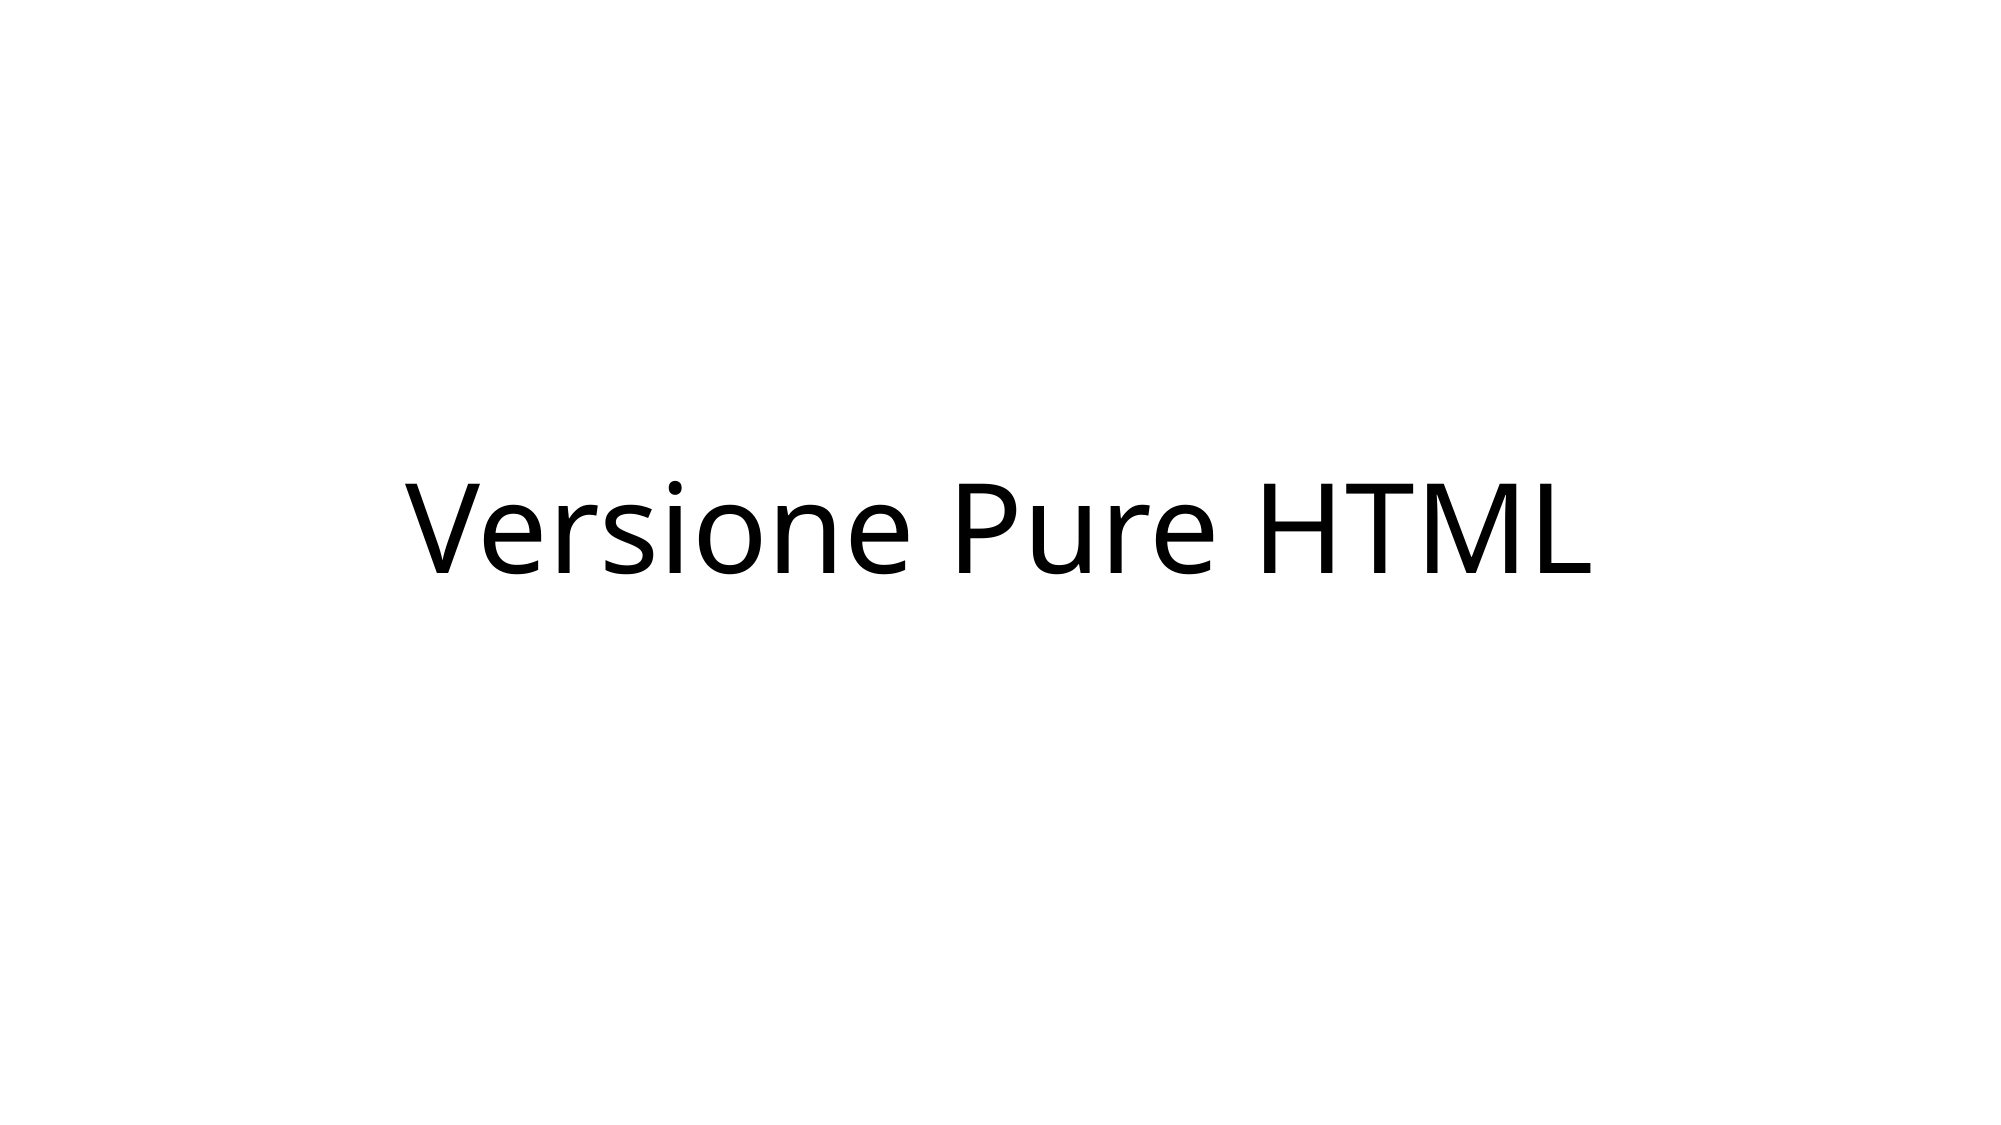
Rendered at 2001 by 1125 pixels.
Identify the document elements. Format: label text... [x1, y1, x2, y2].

title Versione Pure HTML [249, 366, 1750, 759]
